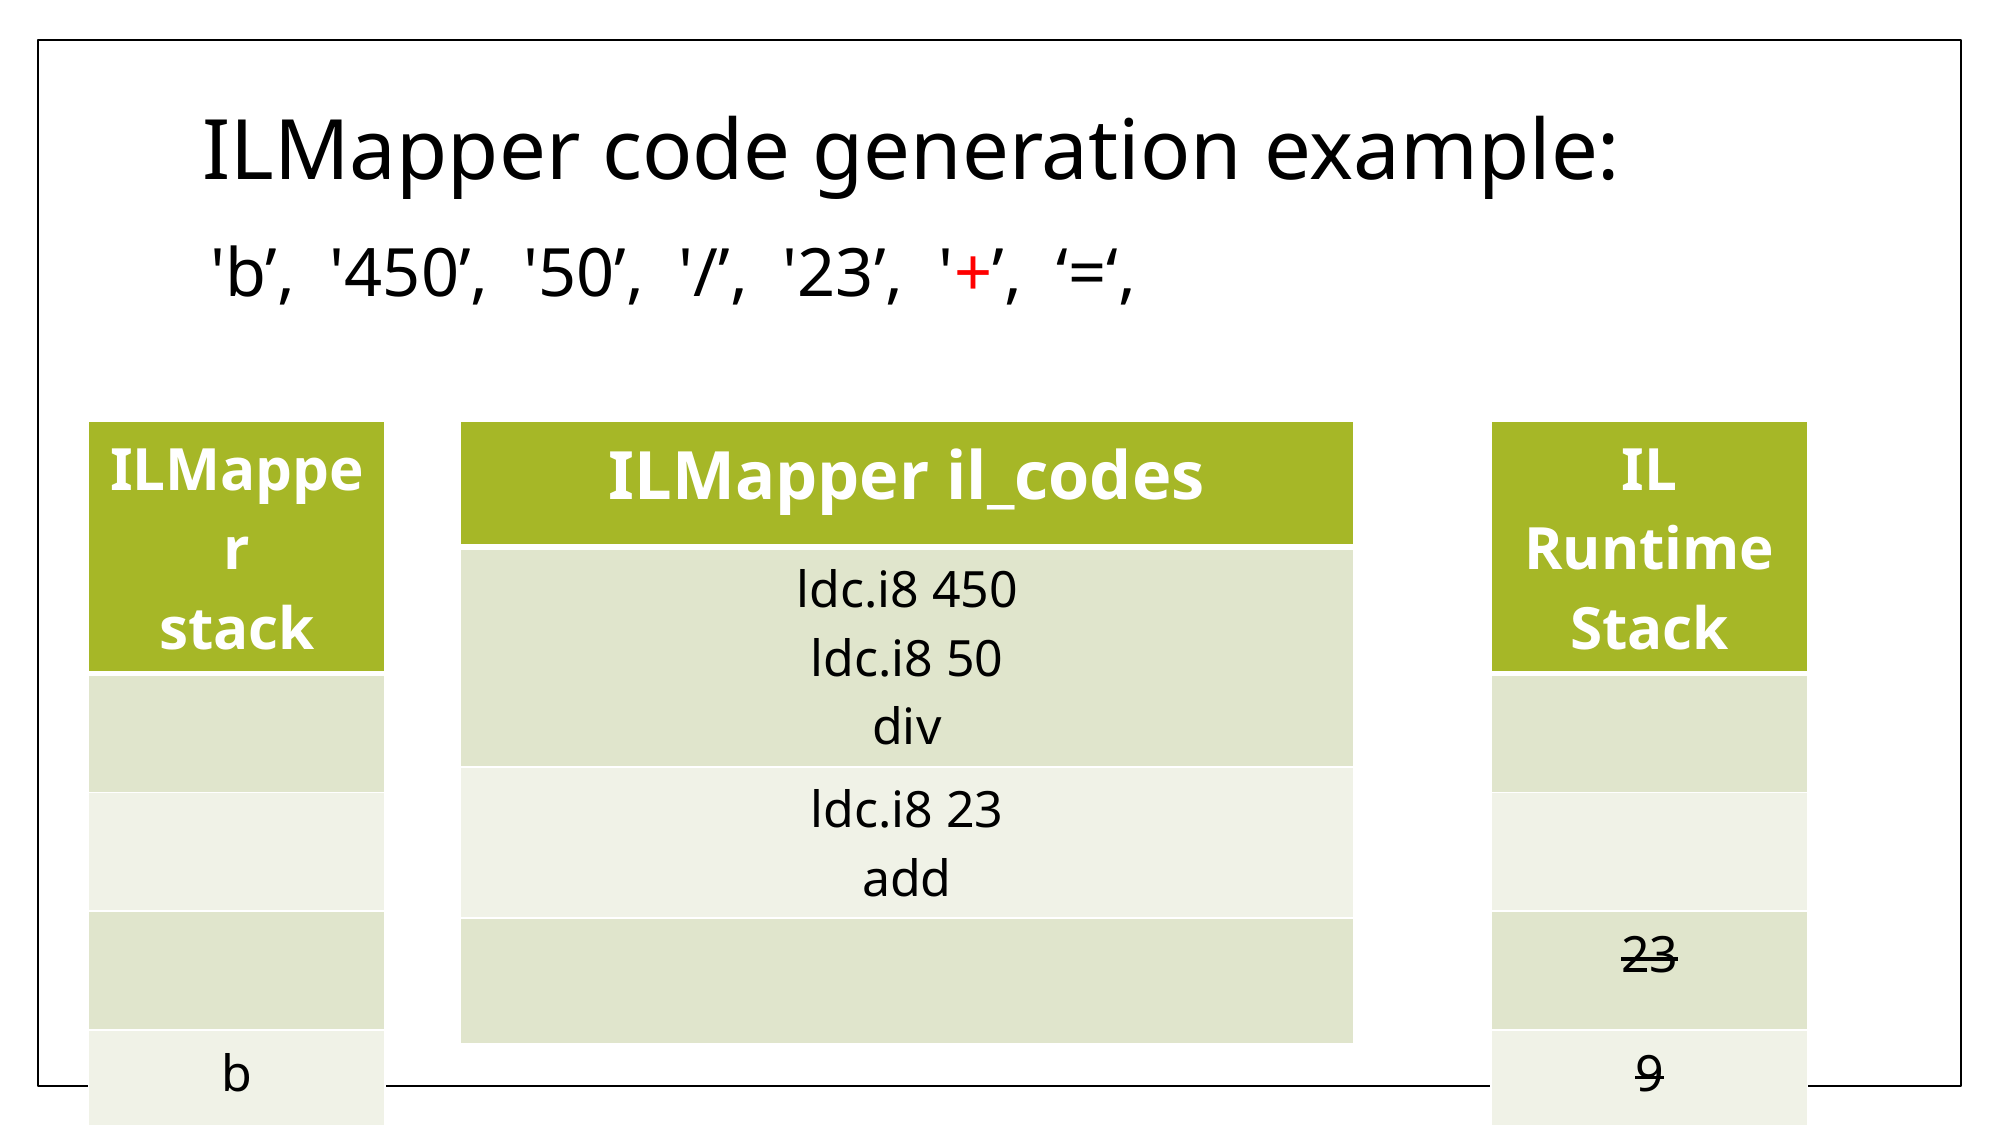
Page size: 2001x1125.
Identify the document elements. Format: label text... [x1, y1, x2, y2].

table_header ILMapper stack [89, 422, 384, 671]
table_cell [1492, 793, 1807, 910]
table_cell b [89, 1031, 384, 1125]
table_cell [1492, 676, 1807, 792]
list 'b’, '450’, '50’, '/’, '23’, '+’, ‘=‘, [187, 231, 1386, 403]
title ILMapper code generation example: [187, 99, 1808, 206]
table_cell [89, 676, 384, 792]
table_cell [89, 912, 384, 1029]
table_cell ldc.i8 23 add [461, 768, 1353, 917]
table_cell 23 [1492, 912, 1807, 1029]
table_cell [461, 919, 1353, 1043]
table_header ILMapper il_codes [461, 422, 1353, 544]
table_header IL Runtime Stack [1492, 422, 1807, 671]
table_cell ldc.i8 450 ldc.i8 50 div [461, 550, 1353, 766]
table_cell [89, 793, 384, 910]
table_cell 9 [1492, 1031, 1807, 1125]
